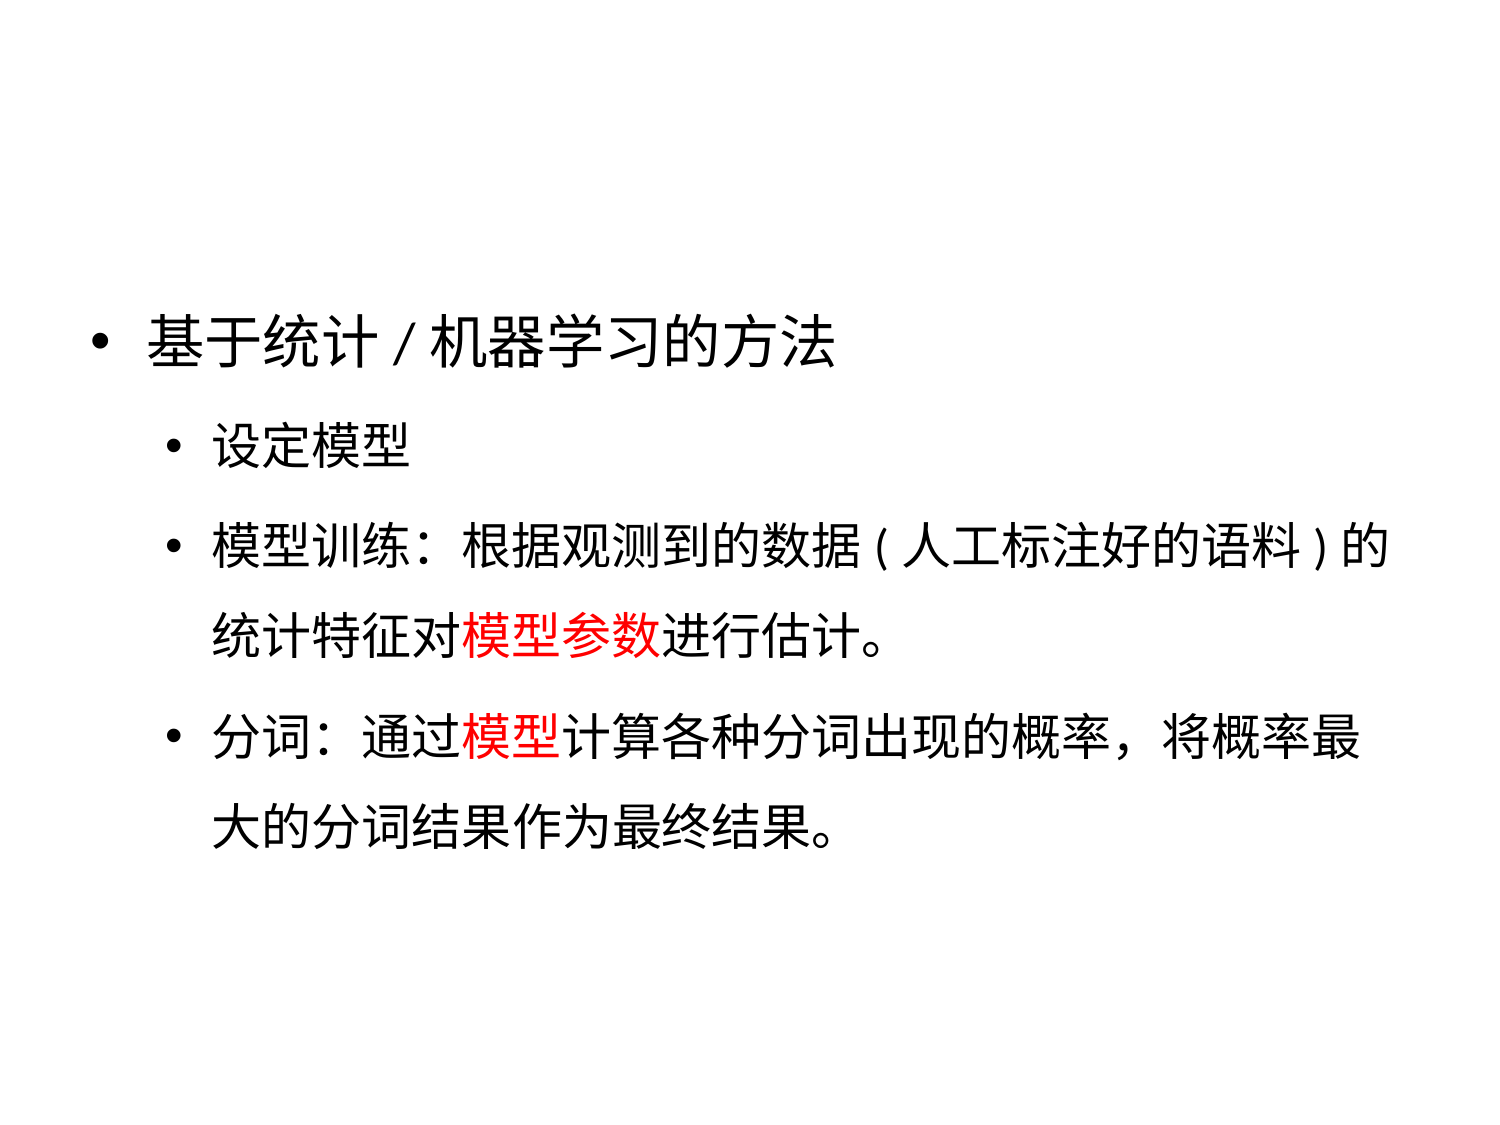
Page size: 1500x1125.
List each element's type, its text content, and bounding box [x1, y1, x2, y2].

list 基于统计/机器学习的方法 设定模型 模型训练：根据观测到的数据(人工标注好的语料)的统计特征对模型参数进行估计。 分词：通过模型计算各种分词出现的概率，将概率最大的分词结果作为最终结果。 [75, 262, 1425, 1005]
